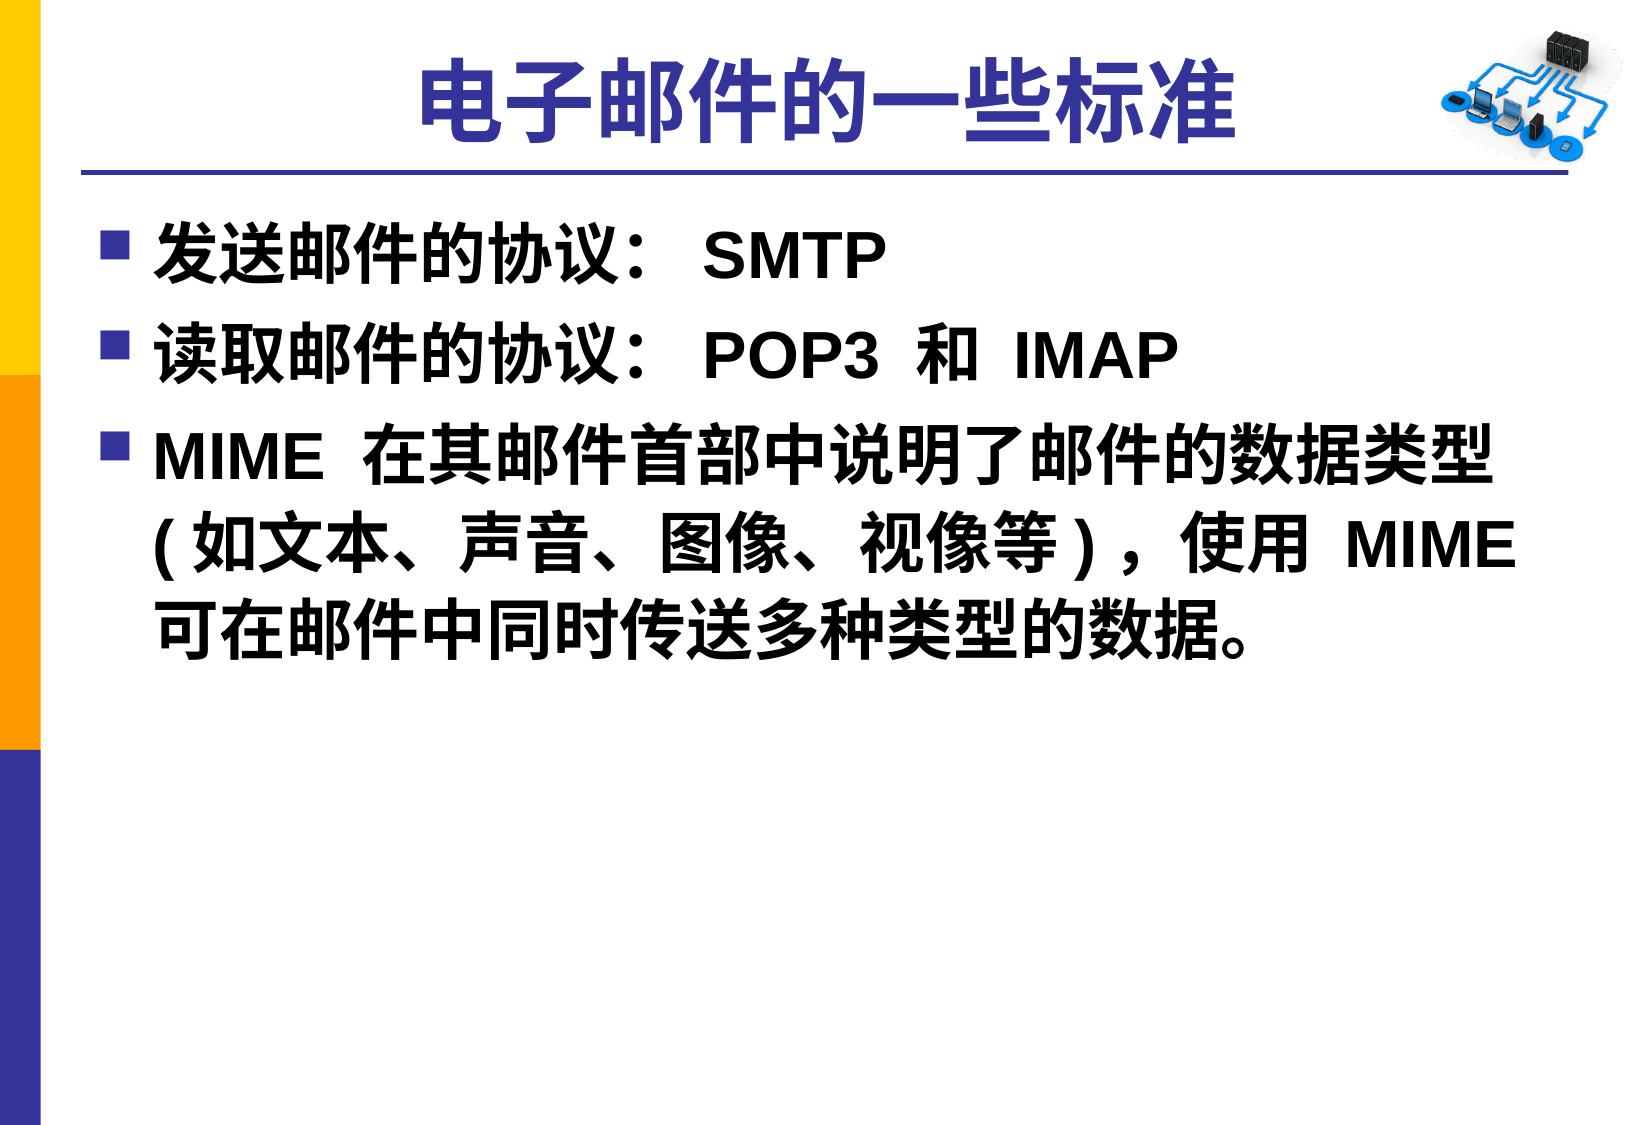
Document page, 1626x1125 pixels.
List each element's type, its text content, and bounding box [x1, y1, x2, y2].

title 电子邮件的一些标准 [81, 30, 1569, 161]
list 发送邮件的协议：SMTP 读取邮件的协议：POP3 和 IMAP MIME 在其邮件首部中说明了邮件的数据类型(如文本、声音、图像、视像等)，使用 MIME 可在邮件中同时传送多种类型的数据。 [81, 196, 1569, 1006]
picture [1438, 30, 1624, 165]
